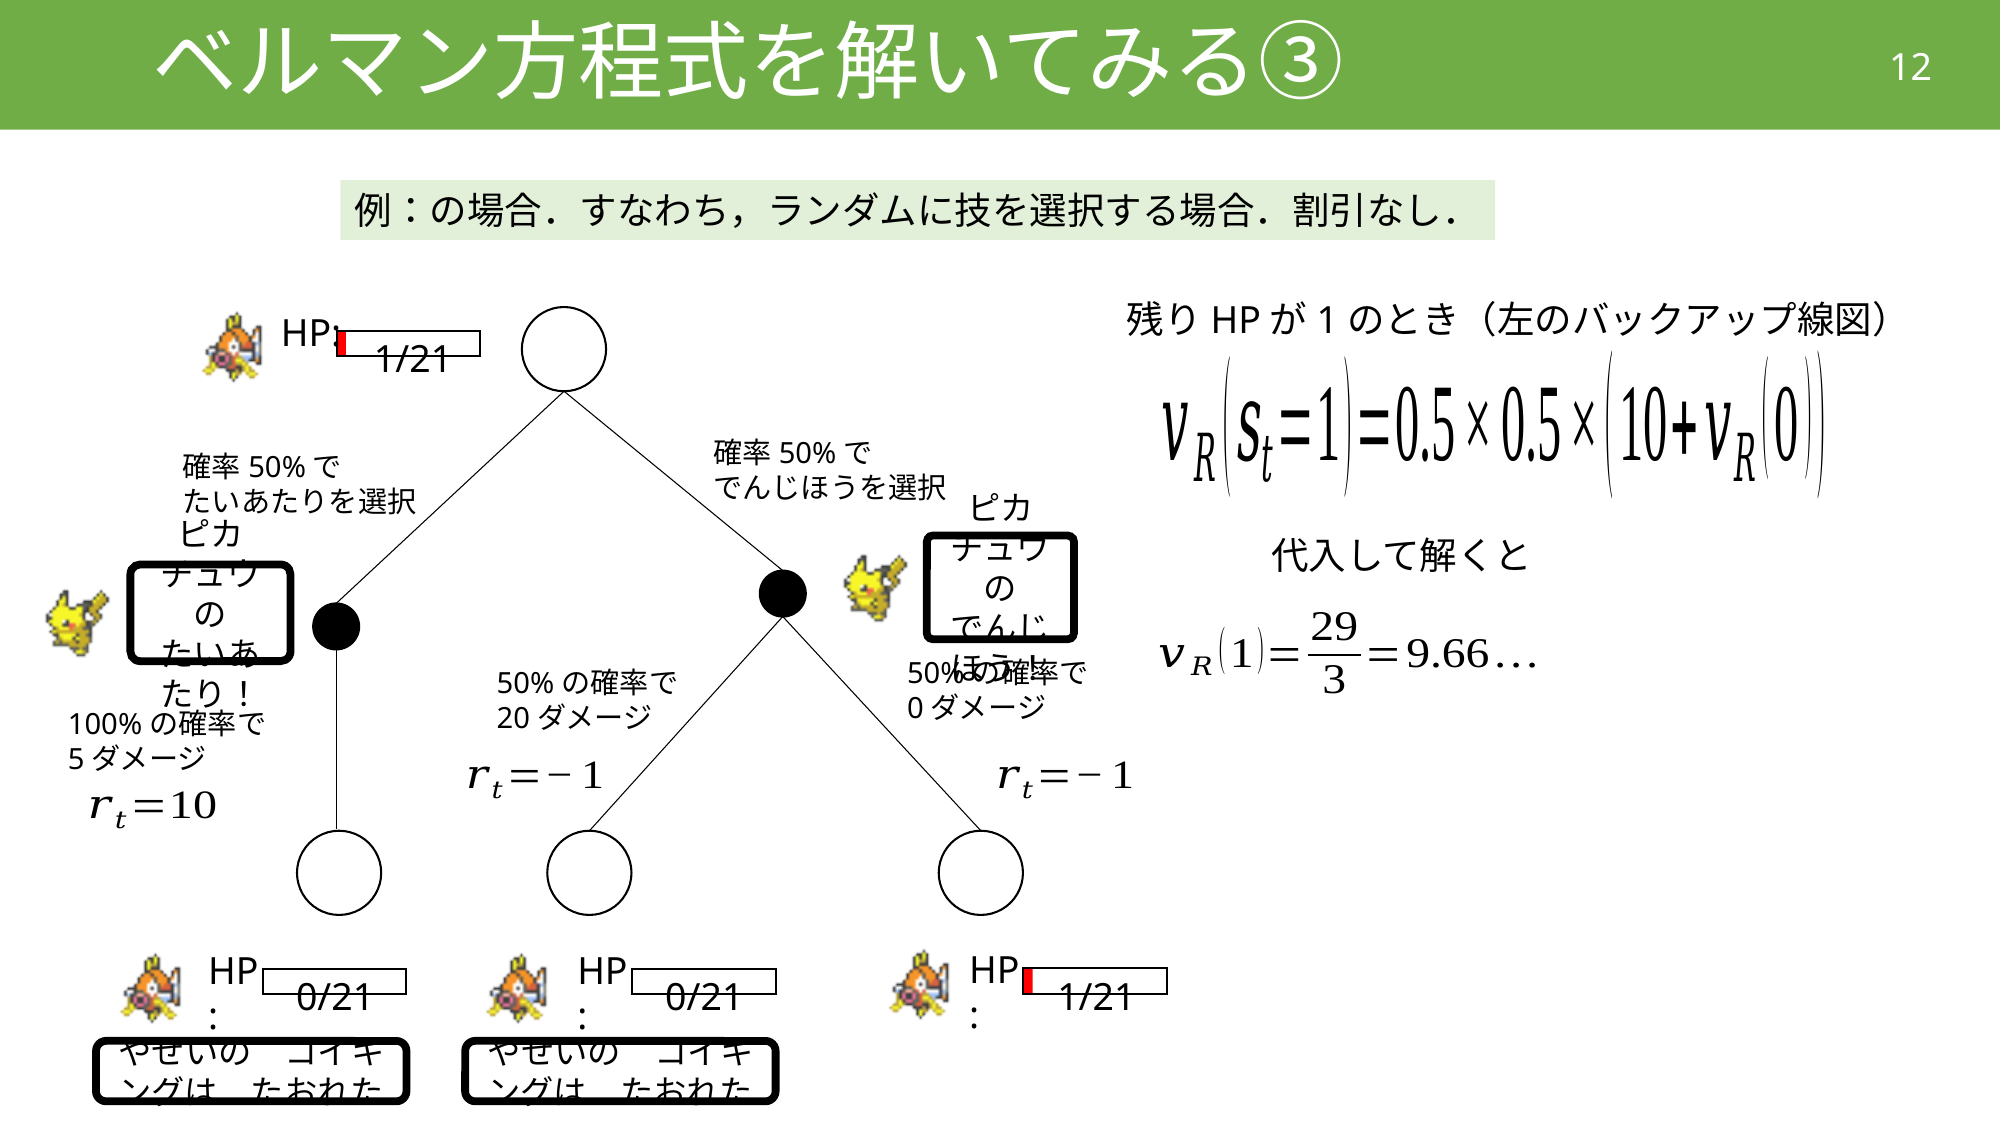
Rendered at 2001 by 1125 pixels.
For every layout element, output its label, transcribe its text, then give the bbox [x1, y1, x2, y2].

text_box ピカチュウの たいあたり！ [131, 563, 292, 663]
picture [23, 557, 131, 665]
picture [183, 279, 290, 387]
text_box やせいの コイキングは たおれた [464, 1039, 777, 1103]
picture [101, 921, 209, 1029]
title ベルマン方程式を解いてみる③ [137, 11, 1863, 119]
text_box [546, 829, 633, 916]
text_box 100%の確率で 5ダメージ [53, 698, 282, 783]
slide_number 12 [1497, 38, 1948, 99]
picture [821, 522, 929, 616]
text_box HP: [562, 939, 650, 1039]
text_box [295, 829, 383, 916]
text_box 確率50%で でんじほうを選択 [783, 427, 963, 512]
text_box 50%の確率で 20ダメージ [481, 657, 589, 742]
text_box [937, 829, 1024, 916]
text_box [336, 391, 564, 604]
text_box HP: [290, 301, 357, 362]
text_box HP: [193, 939, 281, 1039]
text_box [589, 616, 782, 831]
text_box 1/21 [349, 357, 468, 388]
text_box [631, 968, 777, 995]
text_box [954, 939, 1167, 1027]
picture [467, 921, 575, 1029]
text_box ピカチュウの でんじほう！ [929, 534, 1075, 641]
text_box 0/21 [650, 995, 766, 1026]
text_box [564, 391, 783, 571]
text_box 0/21 [281, 995, 397, 1026]
text_box [520, 305, 608, 391]
text_box [758, 569, 807, 616]
text_box やせいの コイキングは たおれた [94, 1039, 408, 1103]
text_box 50%の確率で 0ダメージ [981, 647, 1104, 732]
text_box [312, 602, 361, 651]
text_box [262, 968, 407, 995]
text_box [336, 330, 481, 357]
picture [869, 917, 977, 1024]
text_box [782, 616, 981, 831]
text_box 確率50%で たいあたりを選択 [168, 440, 336, 526]
text_box 残りHPが1のとき（左のバックアップ線図） [1111, 288, 1925, 349]
